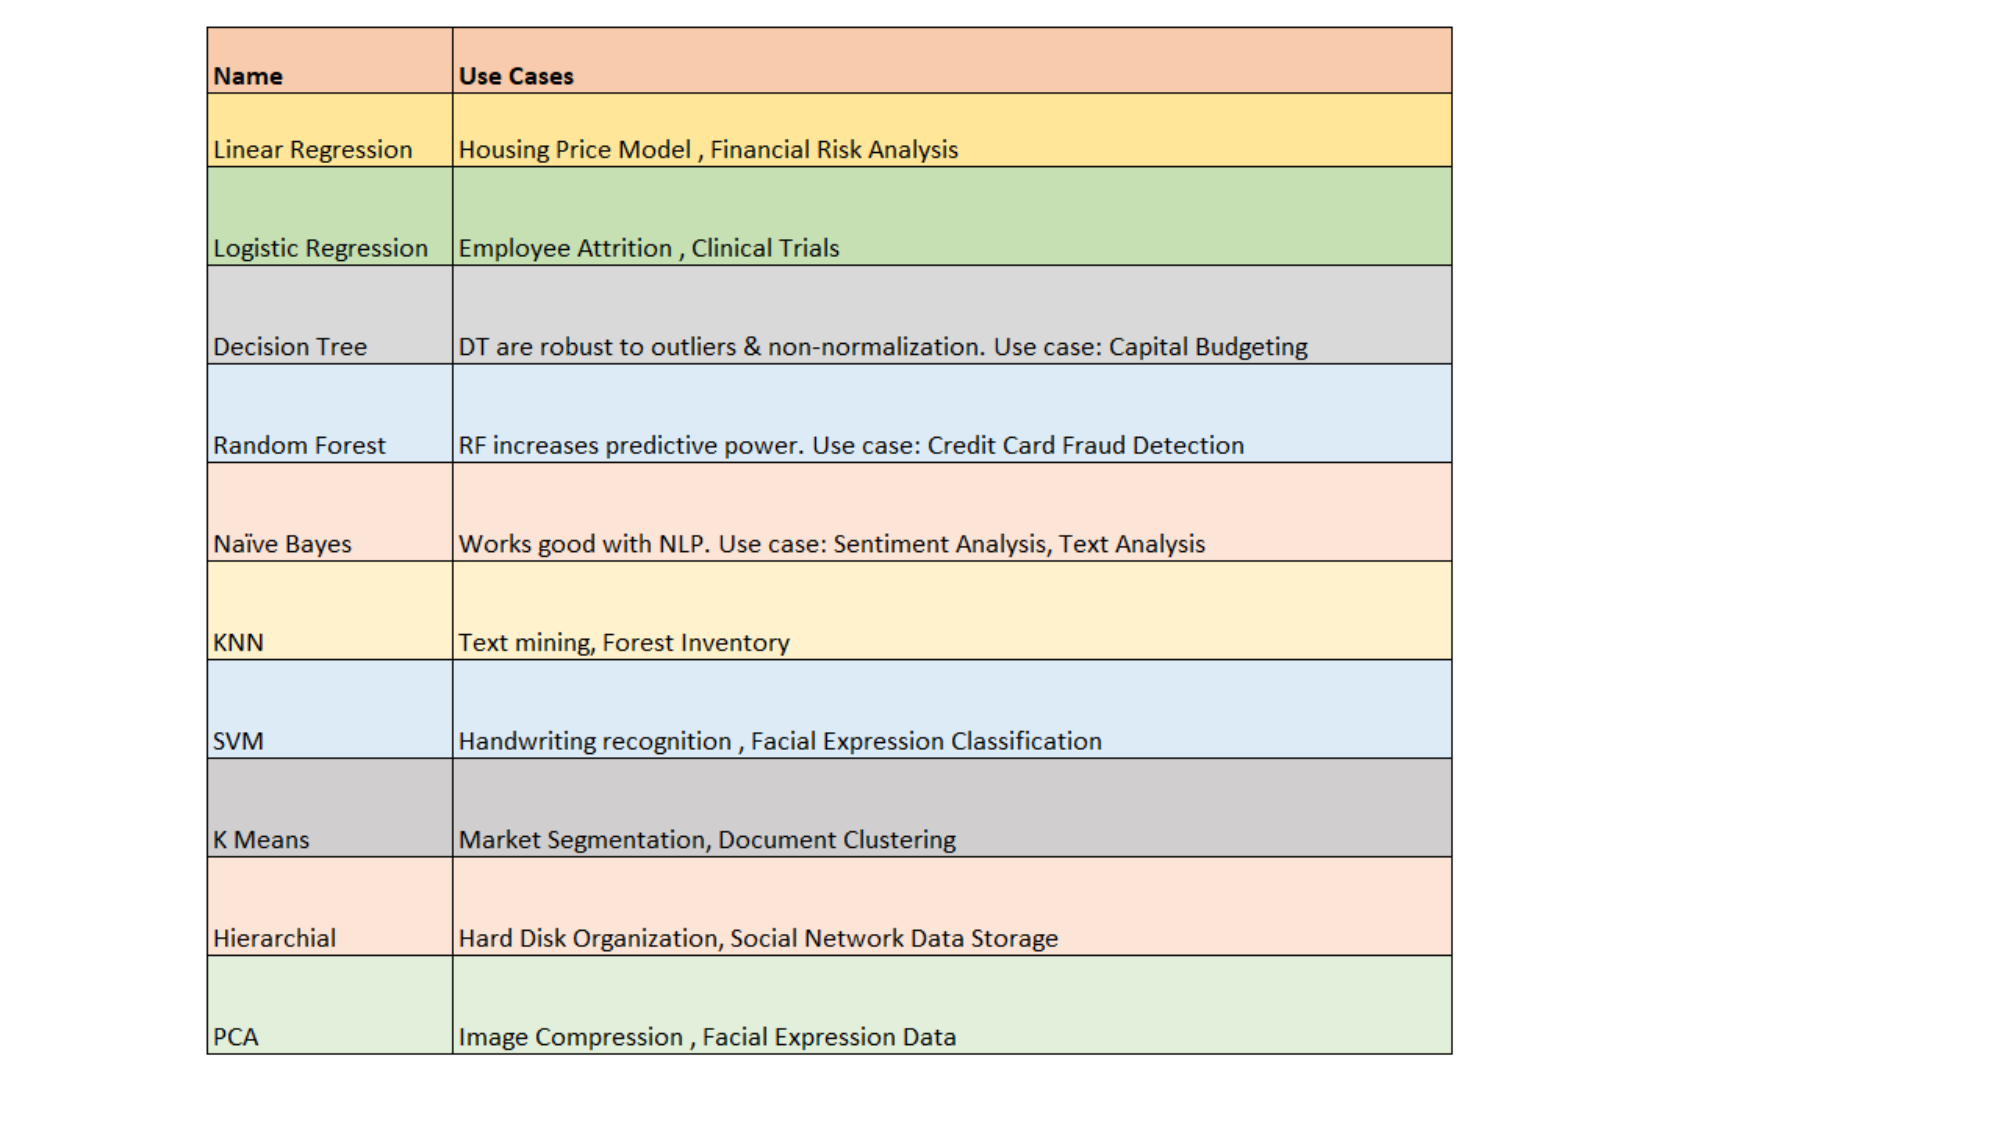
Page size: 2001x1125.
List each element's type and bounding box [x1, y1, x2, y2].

picture [199, 19, 1464, 1066]
